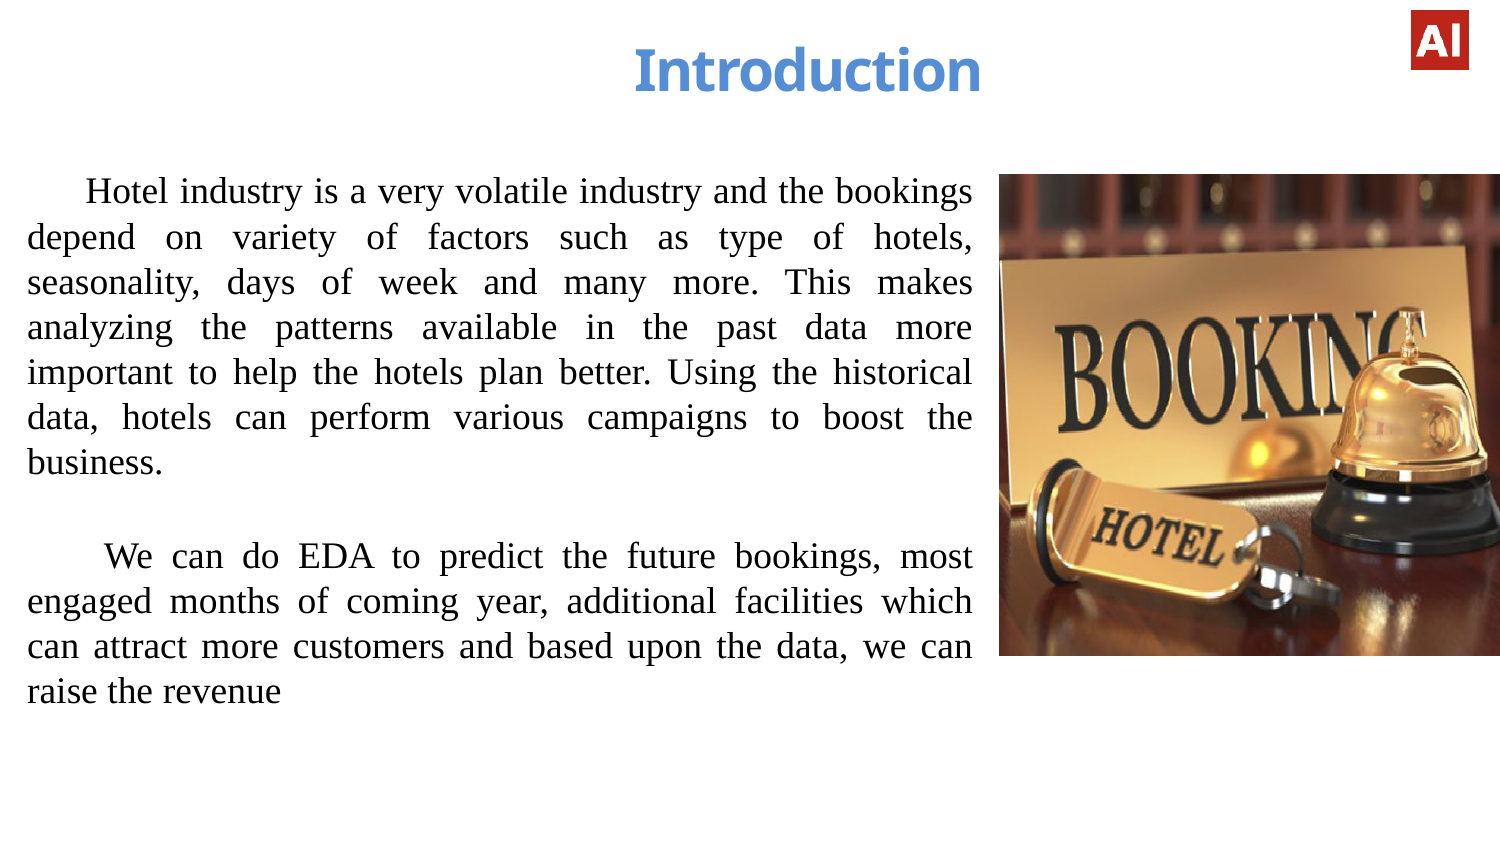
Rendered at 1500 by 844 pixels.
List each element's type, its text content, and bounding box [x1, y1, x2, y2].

picture [999, 174, 1500, 656]
picture [1411, 10, 1469, 70]
title Introduction [416, 30, 1200, 174]
text_box Hotel industry is a very volatile industry and the bookings depend on variety of factors such as type of hotels, seasonality, days of week and many more. This makes analyzing the patterns available in the past data more important to help the hotels plan better. Using the historical data, hotels can perform various campaigns to boost the business. We can do EDA to predict the future bookings, most engaged months of coming year, additional facilities which can attract more customers and based upon the data, we can raise the revenue [24, 159, 975, 711]
